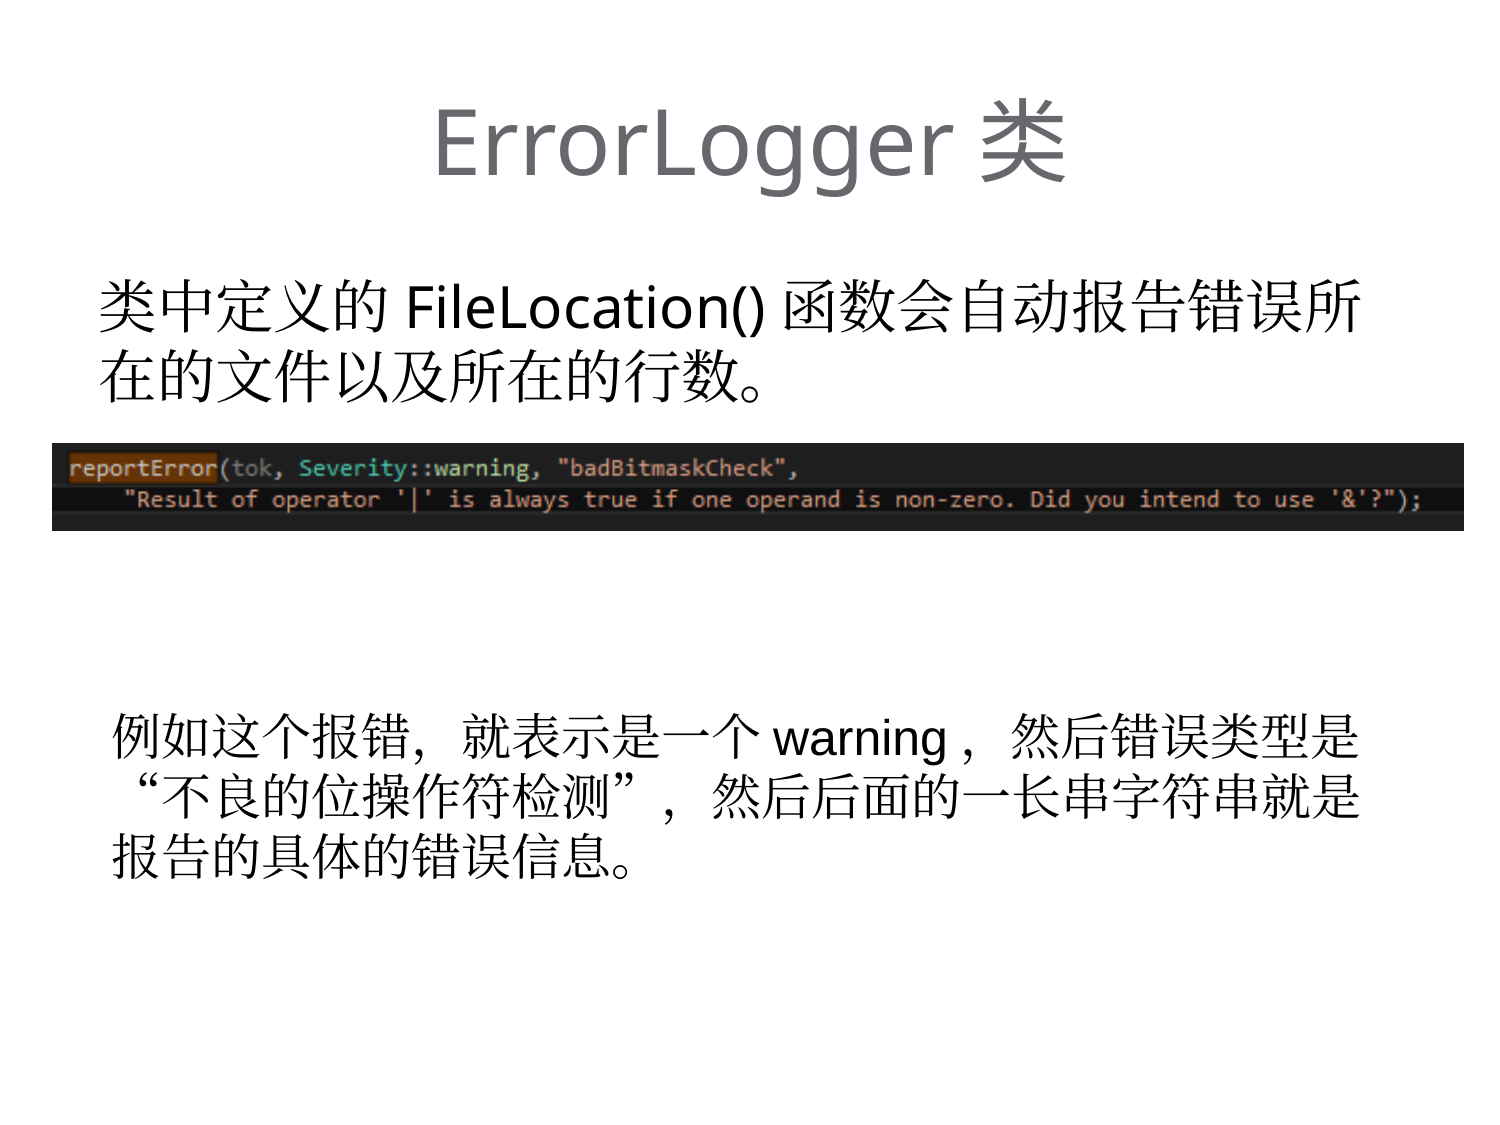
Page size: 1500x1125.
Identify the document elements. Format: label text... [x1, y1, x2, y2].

picture [51, 443, 1464, 532]
list 类中定义的FileLocation()函数会自动报告错误所在的文件以及所在的行数。 [84, 540, 1435, 1085]
list 类中定义的FileLocation()函数会自动报告错误所在的文件以及所在的行数。 [84, 262, 1435, 442]
title ErrorLogger类 [74, 44, 1426, 233]
text_box 例如这个报错，就表示是一个warning，然后错误类型是“不良的位操作符检测”，然后后面的一长串字符串就是报告的具体的错误信息。 [96, 697, 1419, 893]
